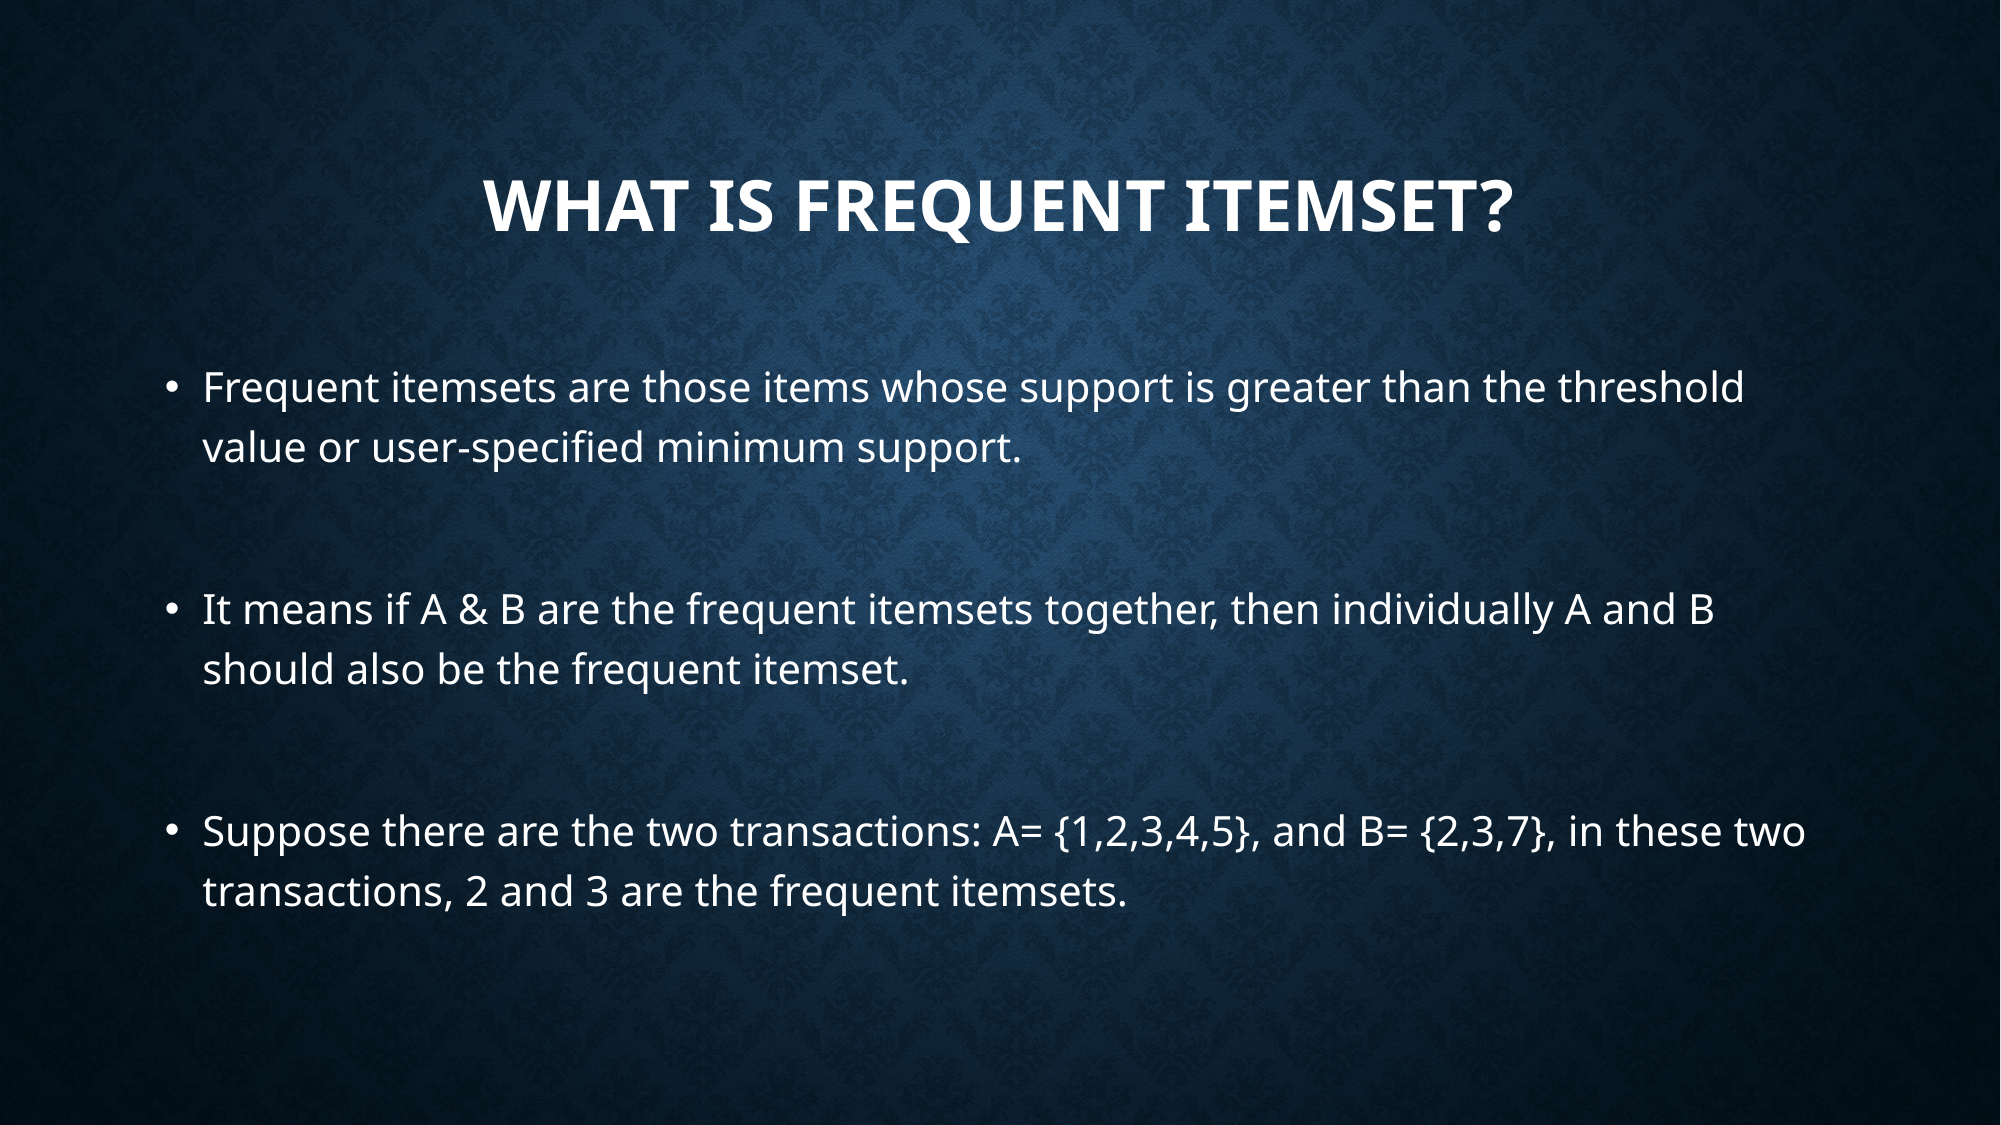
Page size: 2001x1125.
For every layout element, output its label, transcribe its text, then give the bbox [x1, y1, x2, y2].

title What is Frequent Itemset? [149, 99, 1849, 318]
list Frequent itemsets are those items whose support is greater than the threshold value or user-specified minimum support. It means if A & B are the frequent itemsets together, then individually A and B should also be the frequent itemset. Suppose there are the two transactions: A= {1,2,3,4,5}, and B= {2,3,7}, in these two transactions, 2 and 3 are the frequent itemsets. [149, 343, 1849, 950]
